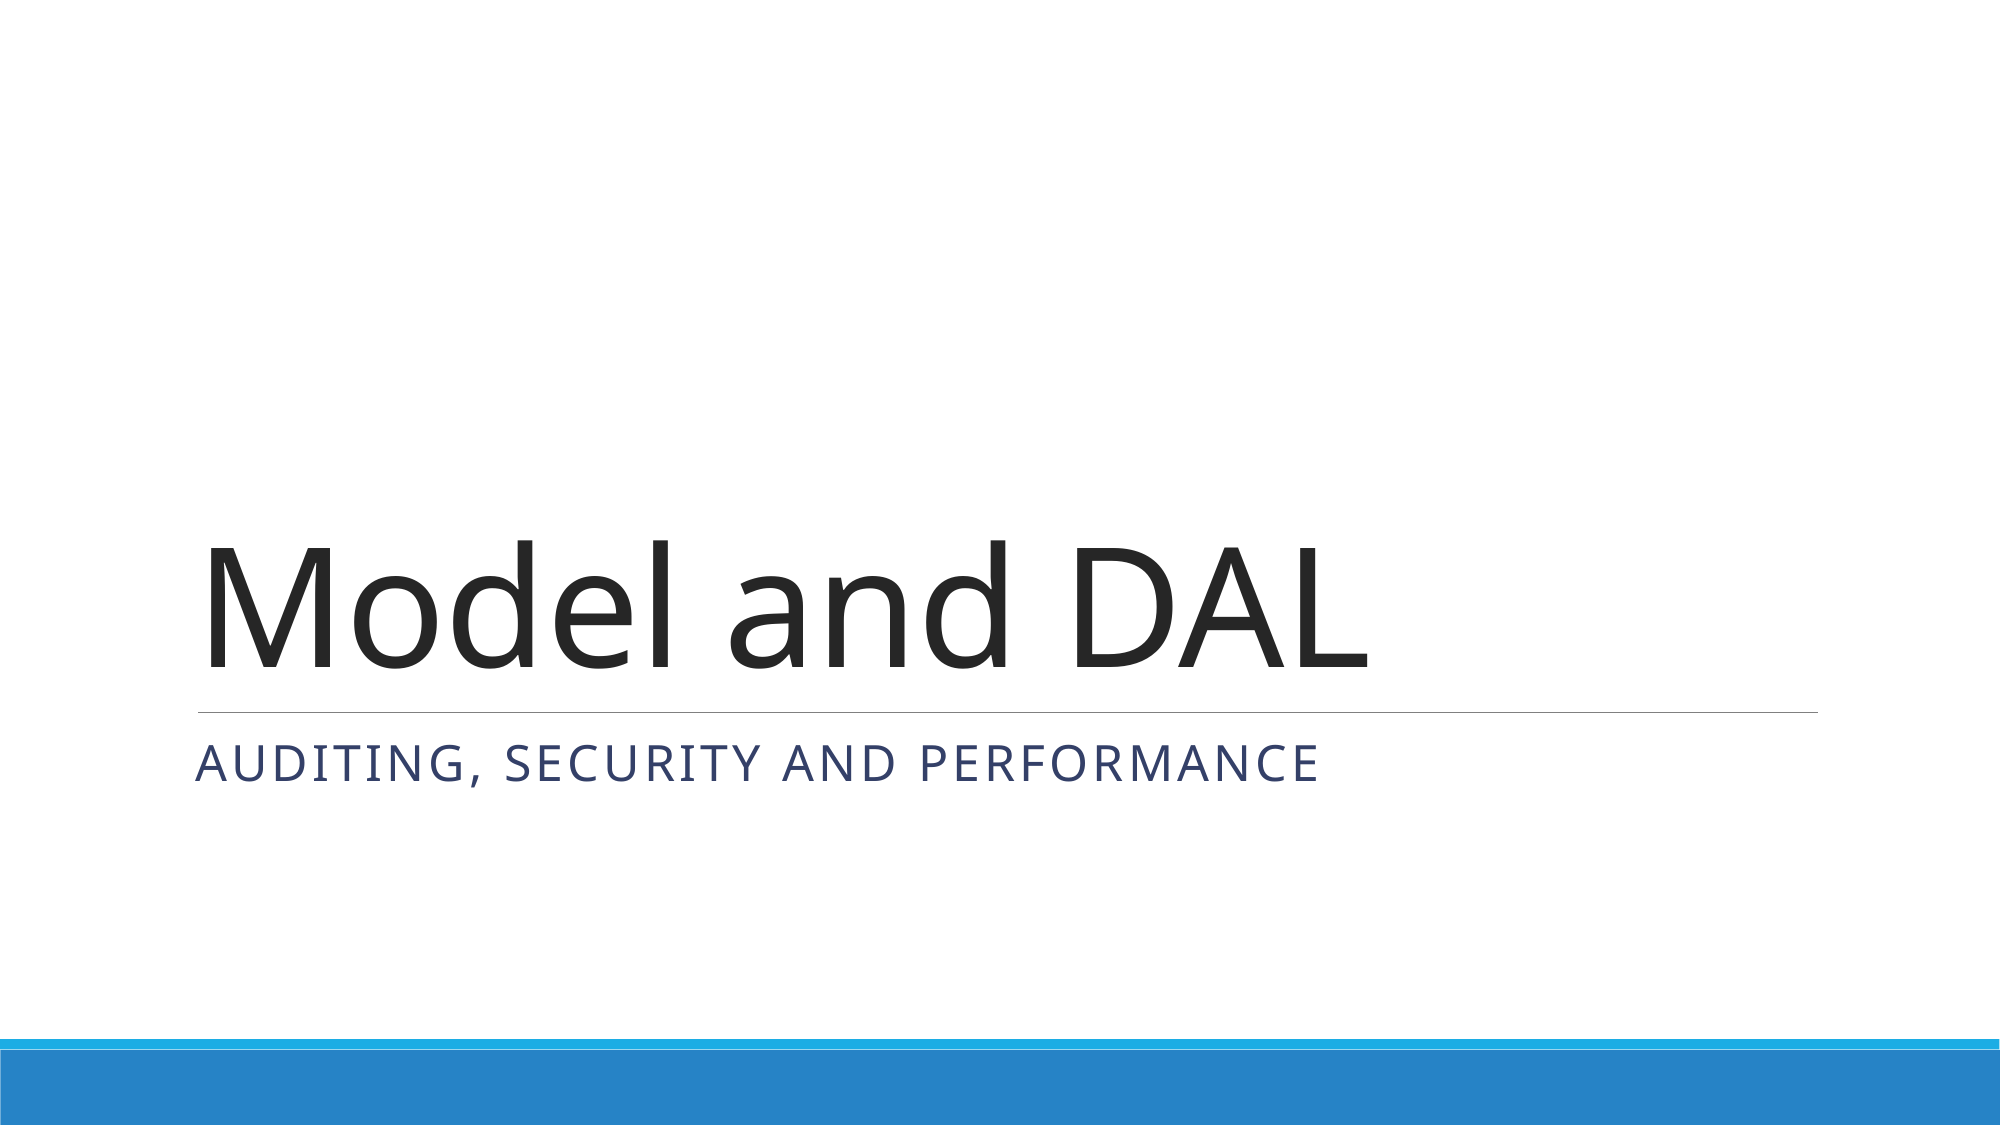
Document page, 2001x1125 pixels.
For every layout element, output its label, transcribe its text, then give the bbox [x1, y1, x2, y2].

title Model and DAL [180, 124, 1830, 710]
list Auditing, Security and Performance [180, 730, 1830, 918]
